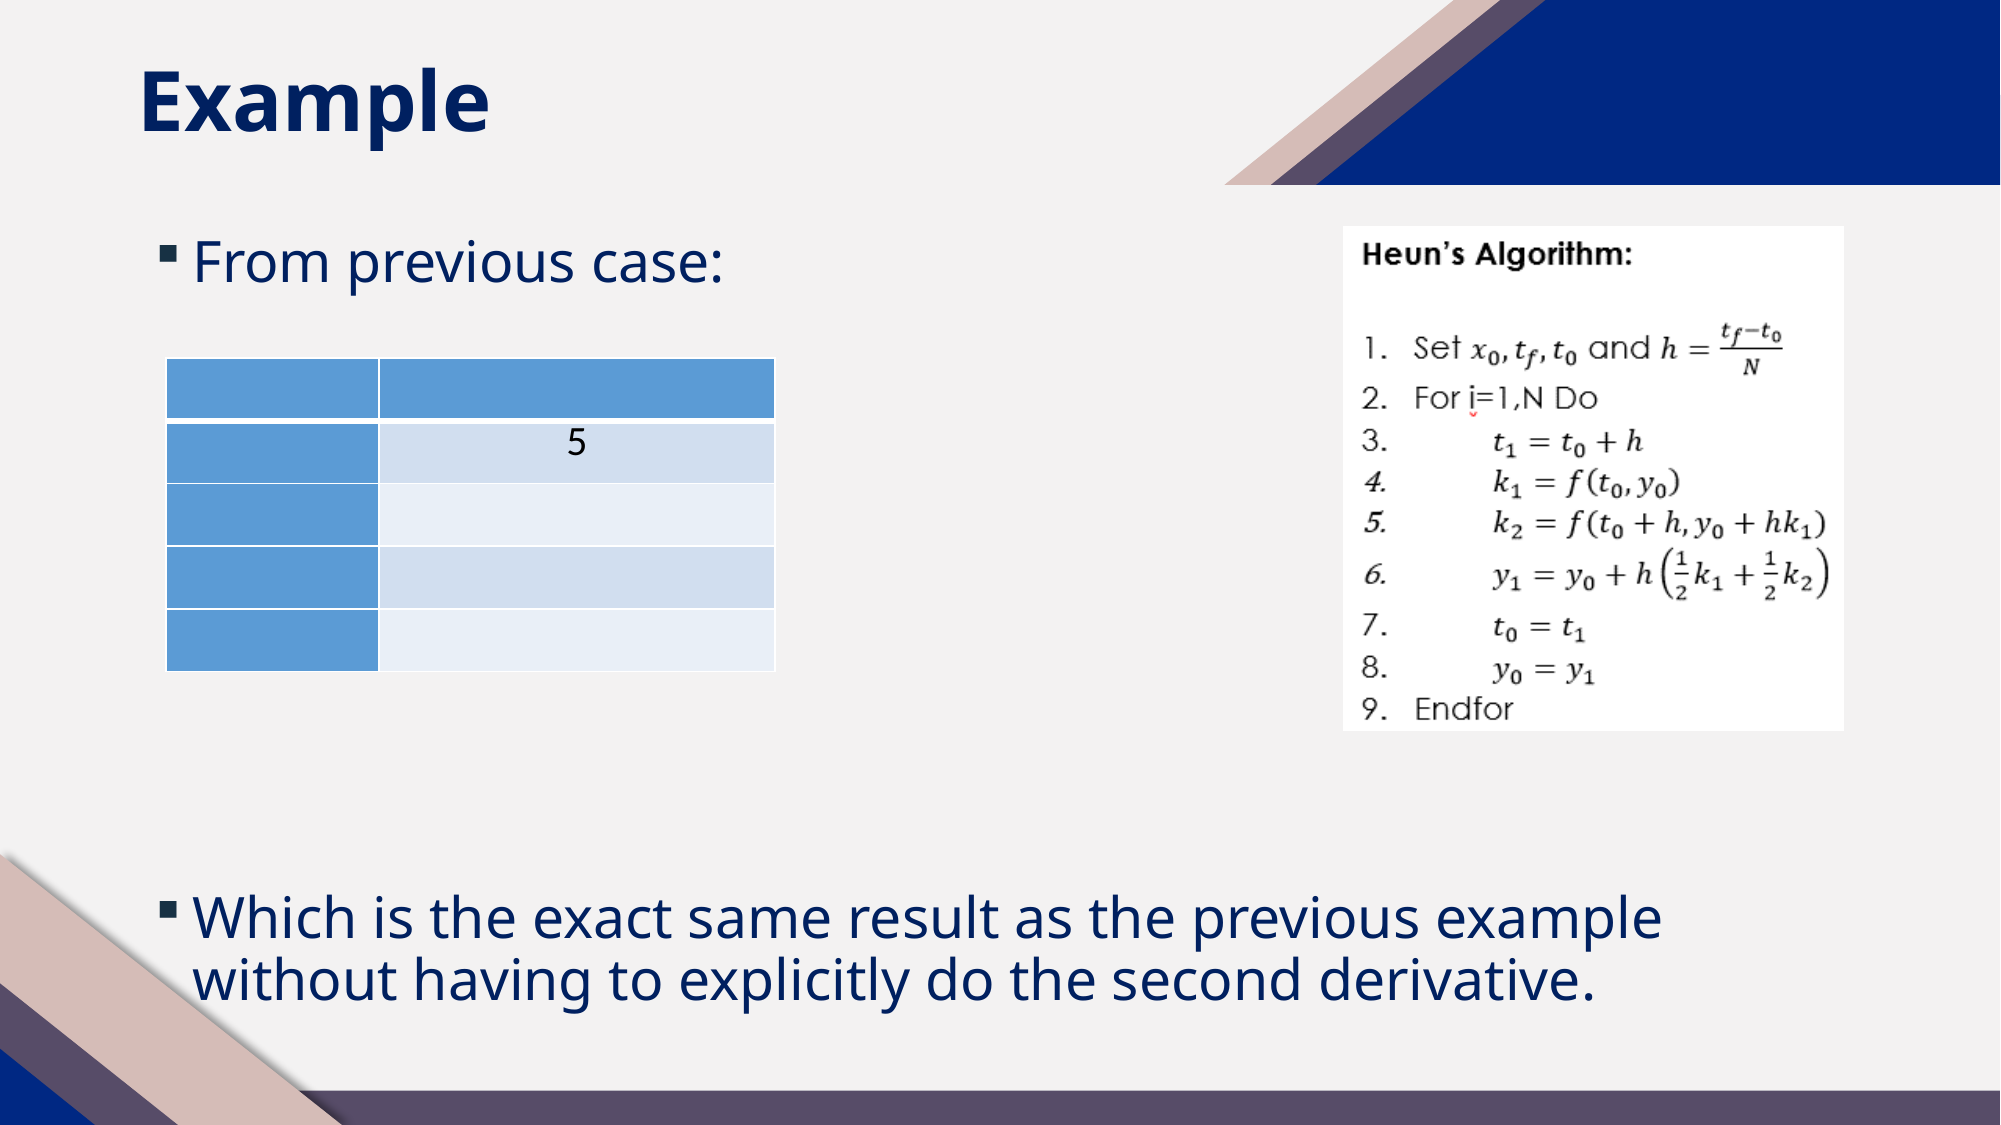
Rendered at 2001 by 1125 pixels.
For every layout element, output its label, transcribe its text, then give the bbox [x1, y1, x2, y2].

list From previous case: Which is the exact same result as the previous example without having to explicitly do the second derivative. [140, 226, 1897, 1027]
picture [1343, 226, 1844, 731]
title Example [122, 5, 1205, 203]
